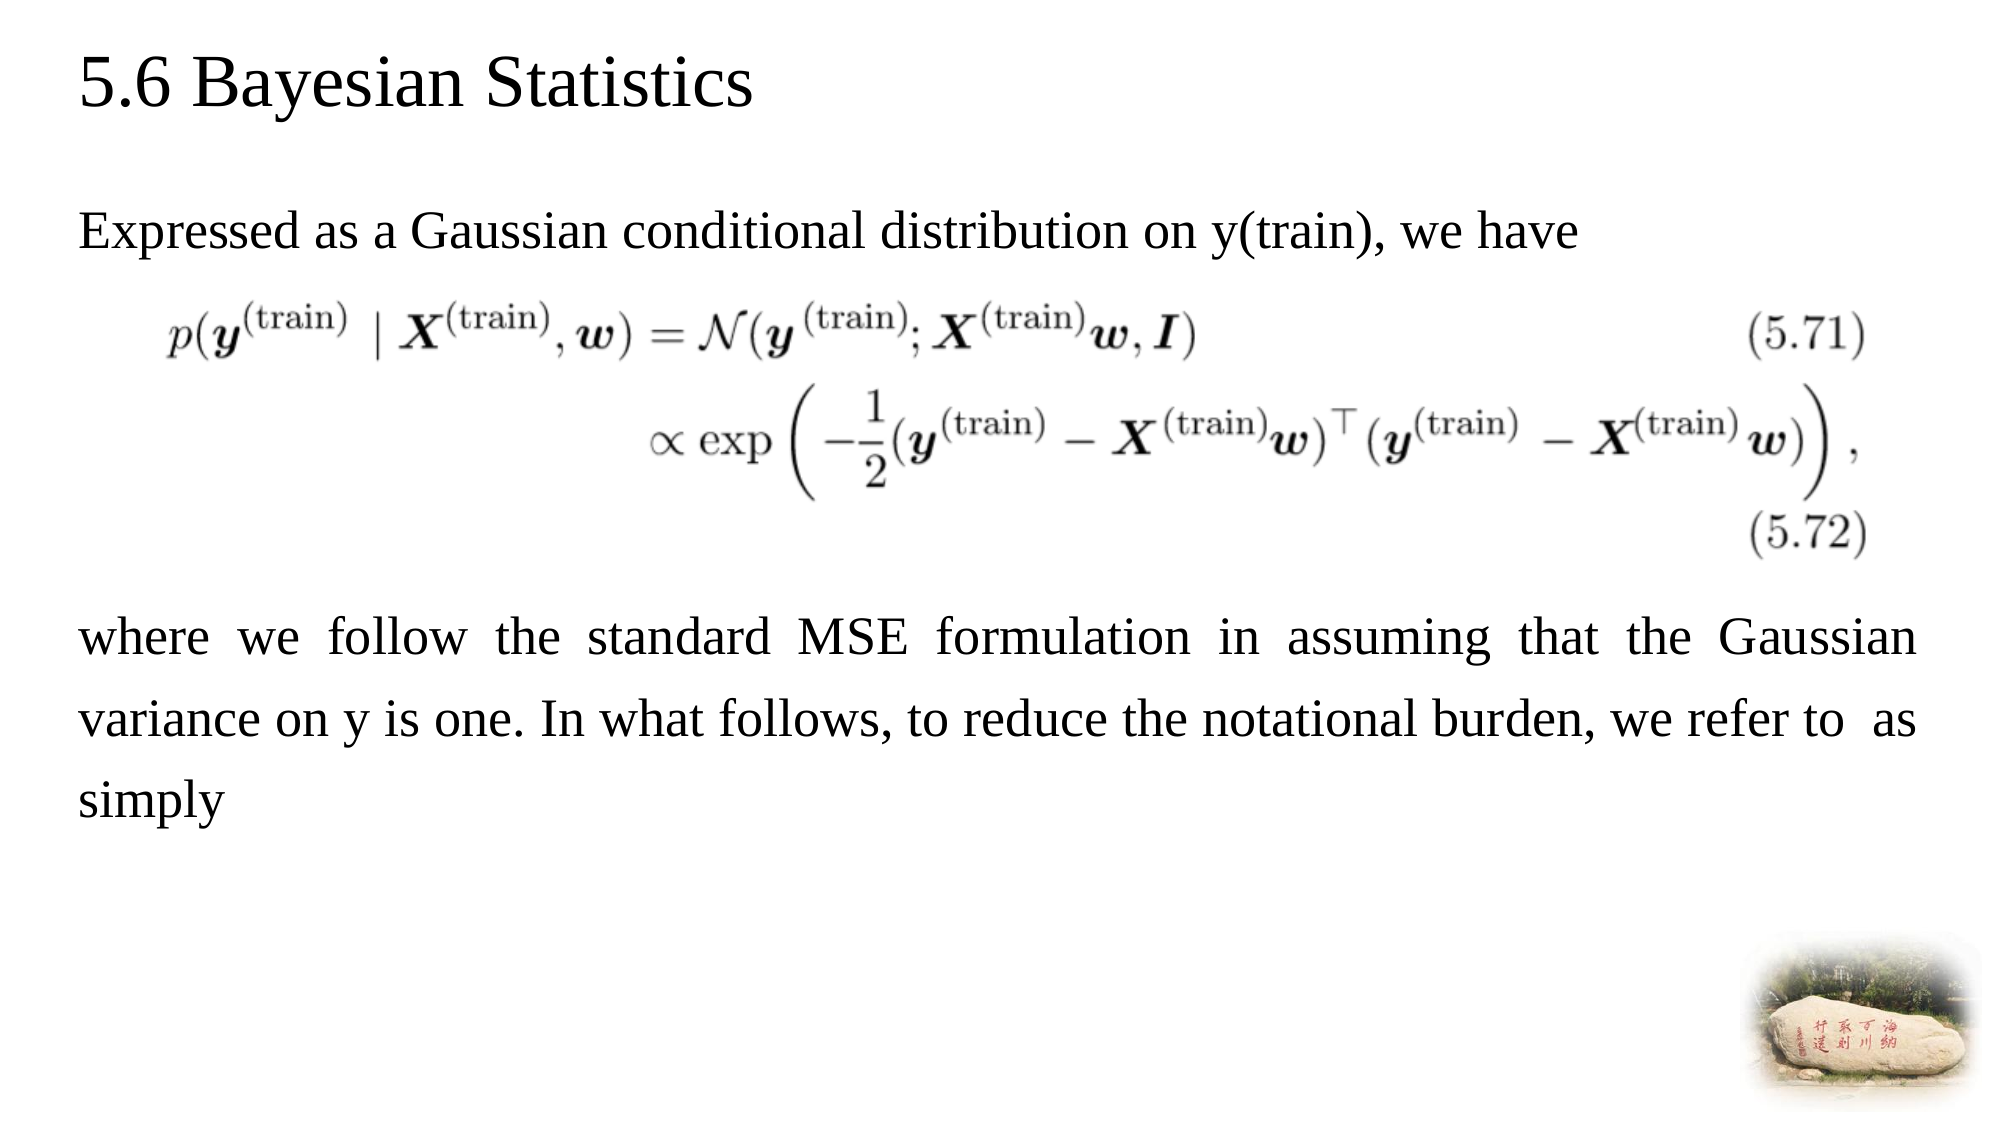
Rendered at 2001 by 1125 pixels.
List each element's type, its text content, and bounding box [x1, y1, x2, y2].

picture [1740, 927, 1985, 1112]
picture [152, 283, 1883, 563]
title 5.6 Bayesian Statistics [63, 21, 1936, 142]
